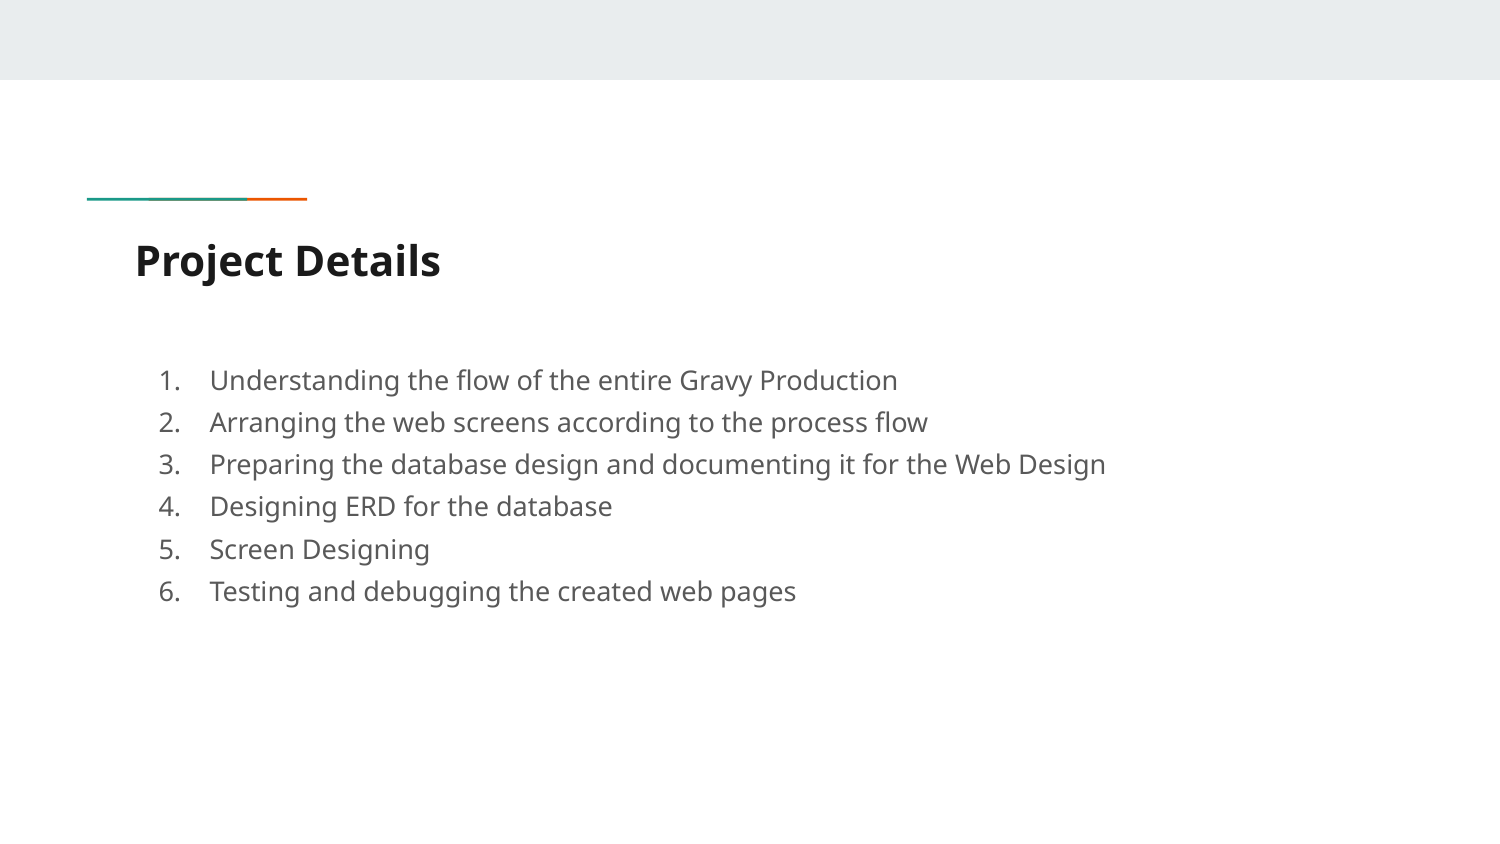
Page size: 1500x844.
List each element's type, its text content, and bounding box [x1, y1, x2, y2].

list Understanding the flow of the entire Gravy Production Arranging the web screens according to the process flow Preparing the database design and documenting it for the Web Design Designing ERD for the database Screen Designing Testing and debugging the created web pages [119, 341, 1381, 712]
title Project Details [119, 216, 1381, 305]
